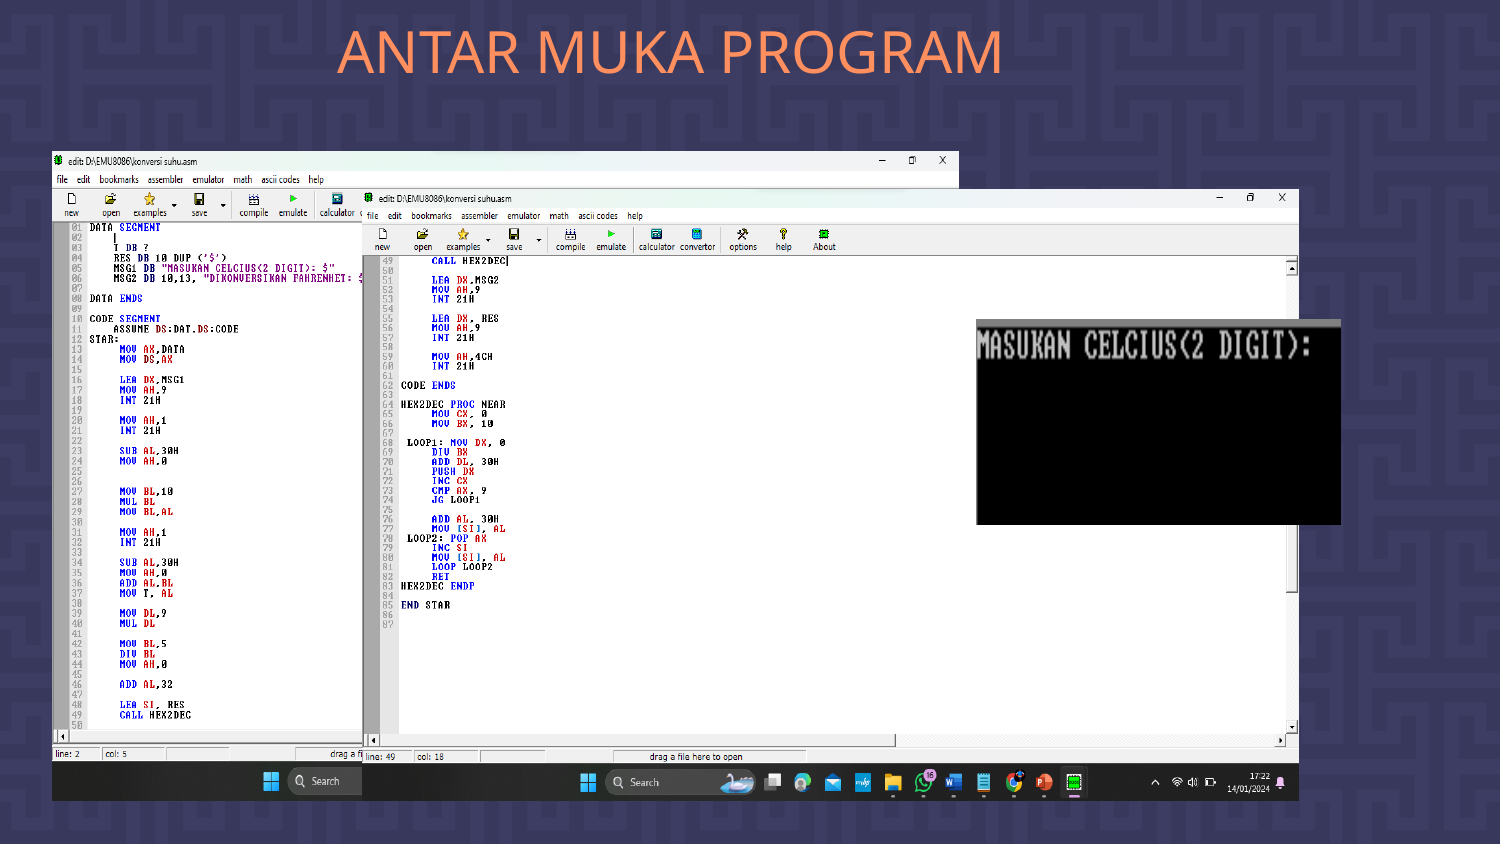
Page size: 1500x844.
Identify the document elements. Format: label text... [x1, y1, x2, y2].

text_box ANTAR MUKA PROGRAM [257, 0, 1086, 97]
picture [52, 151, 1341, 801]
